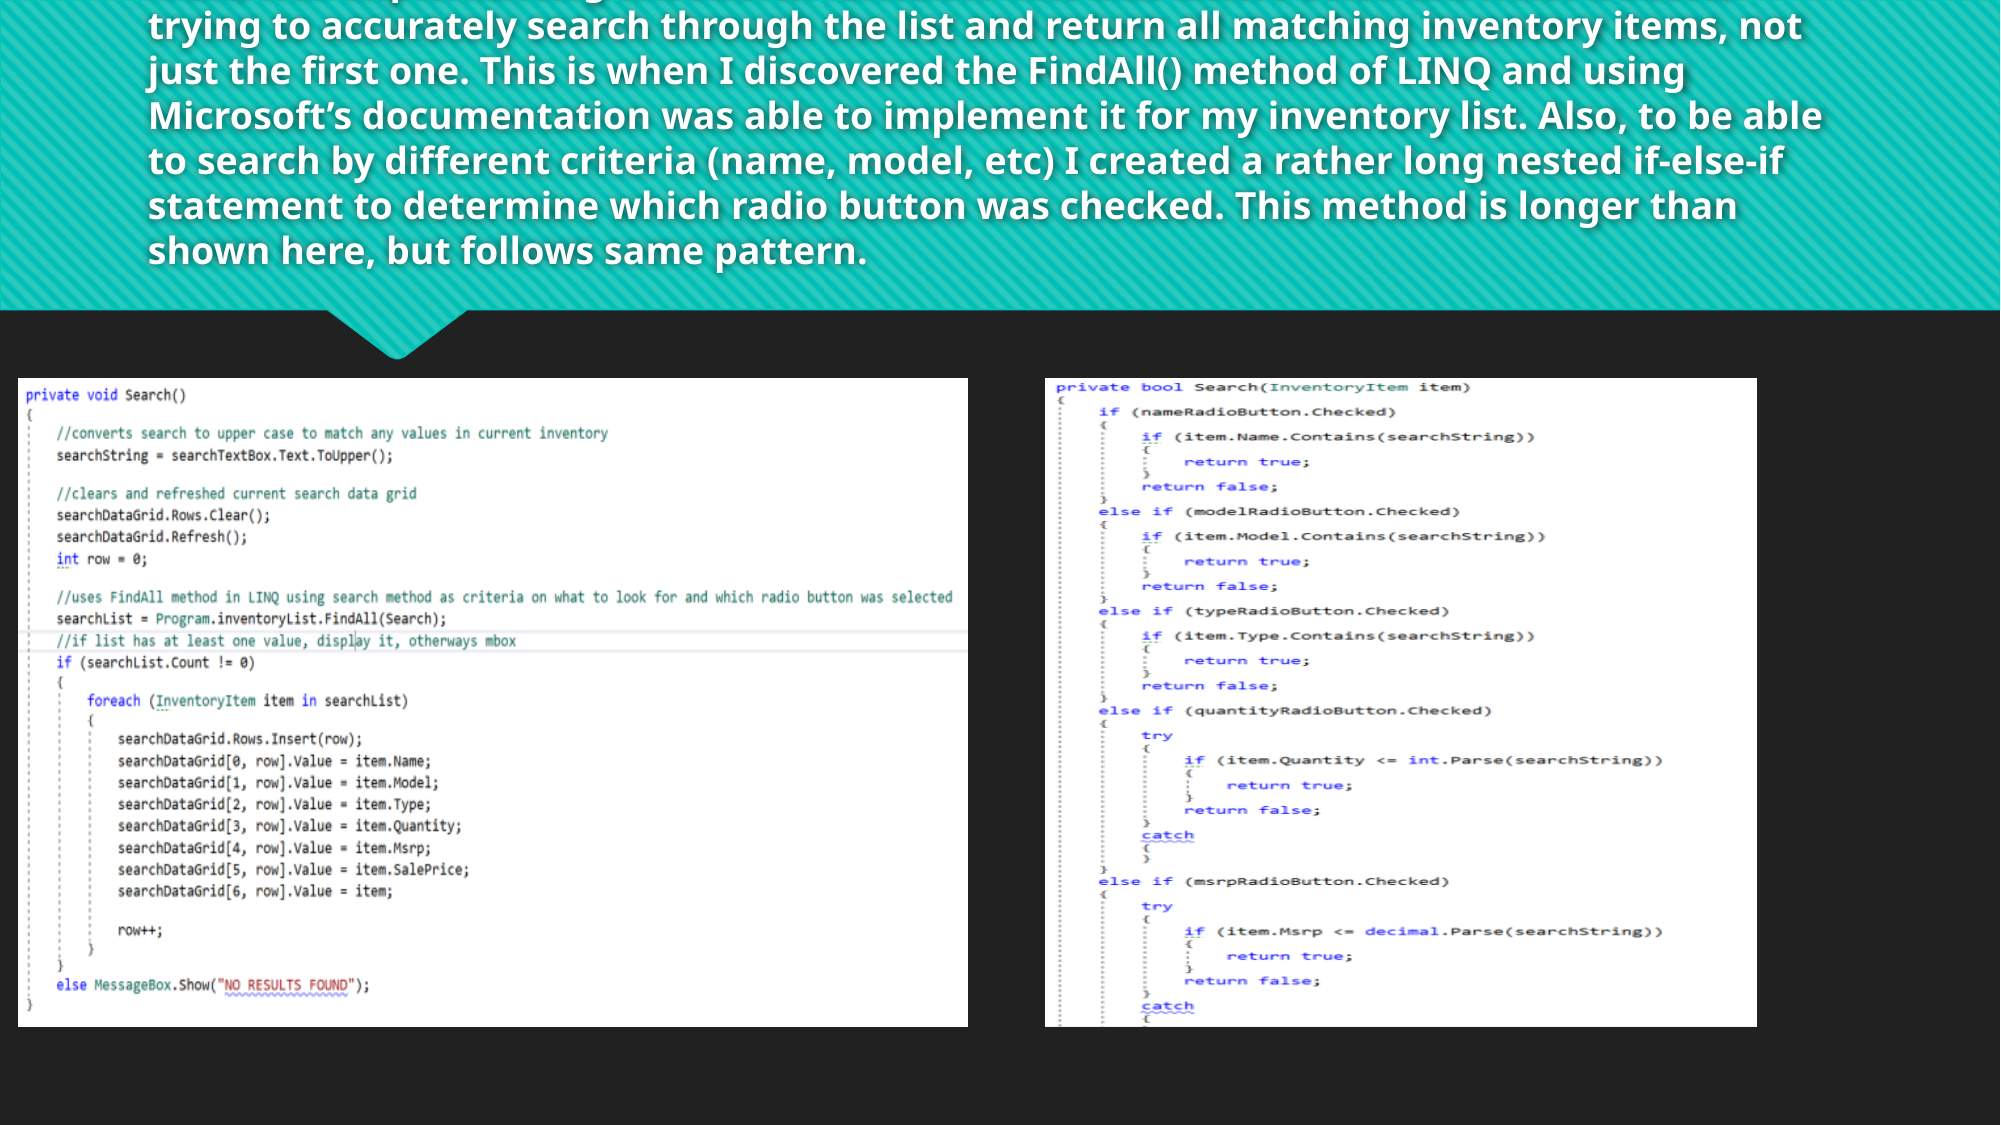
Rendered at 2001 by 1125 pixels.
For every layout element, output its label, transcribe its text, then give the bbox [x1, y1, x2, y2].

title Next, was implementing the search function. This was where I had the most trouble, trying to accurately search through the list and return all matching inventory items, not just the first one. This is when I discovered the FindAll() method of LINQ and using Microsoft’s documentation was able to implement it for my inventory list. Also, to be able to search by different criteria (name, model, etc) I created a rather long nested if-else-if statement to determine which radio button was checked. This method is longer than shown here, but follows same pattern. [132, 73, 1868, 281]
picture [18, 378, 969, 1027]
picture [1045, 378, 1757, 1027]
